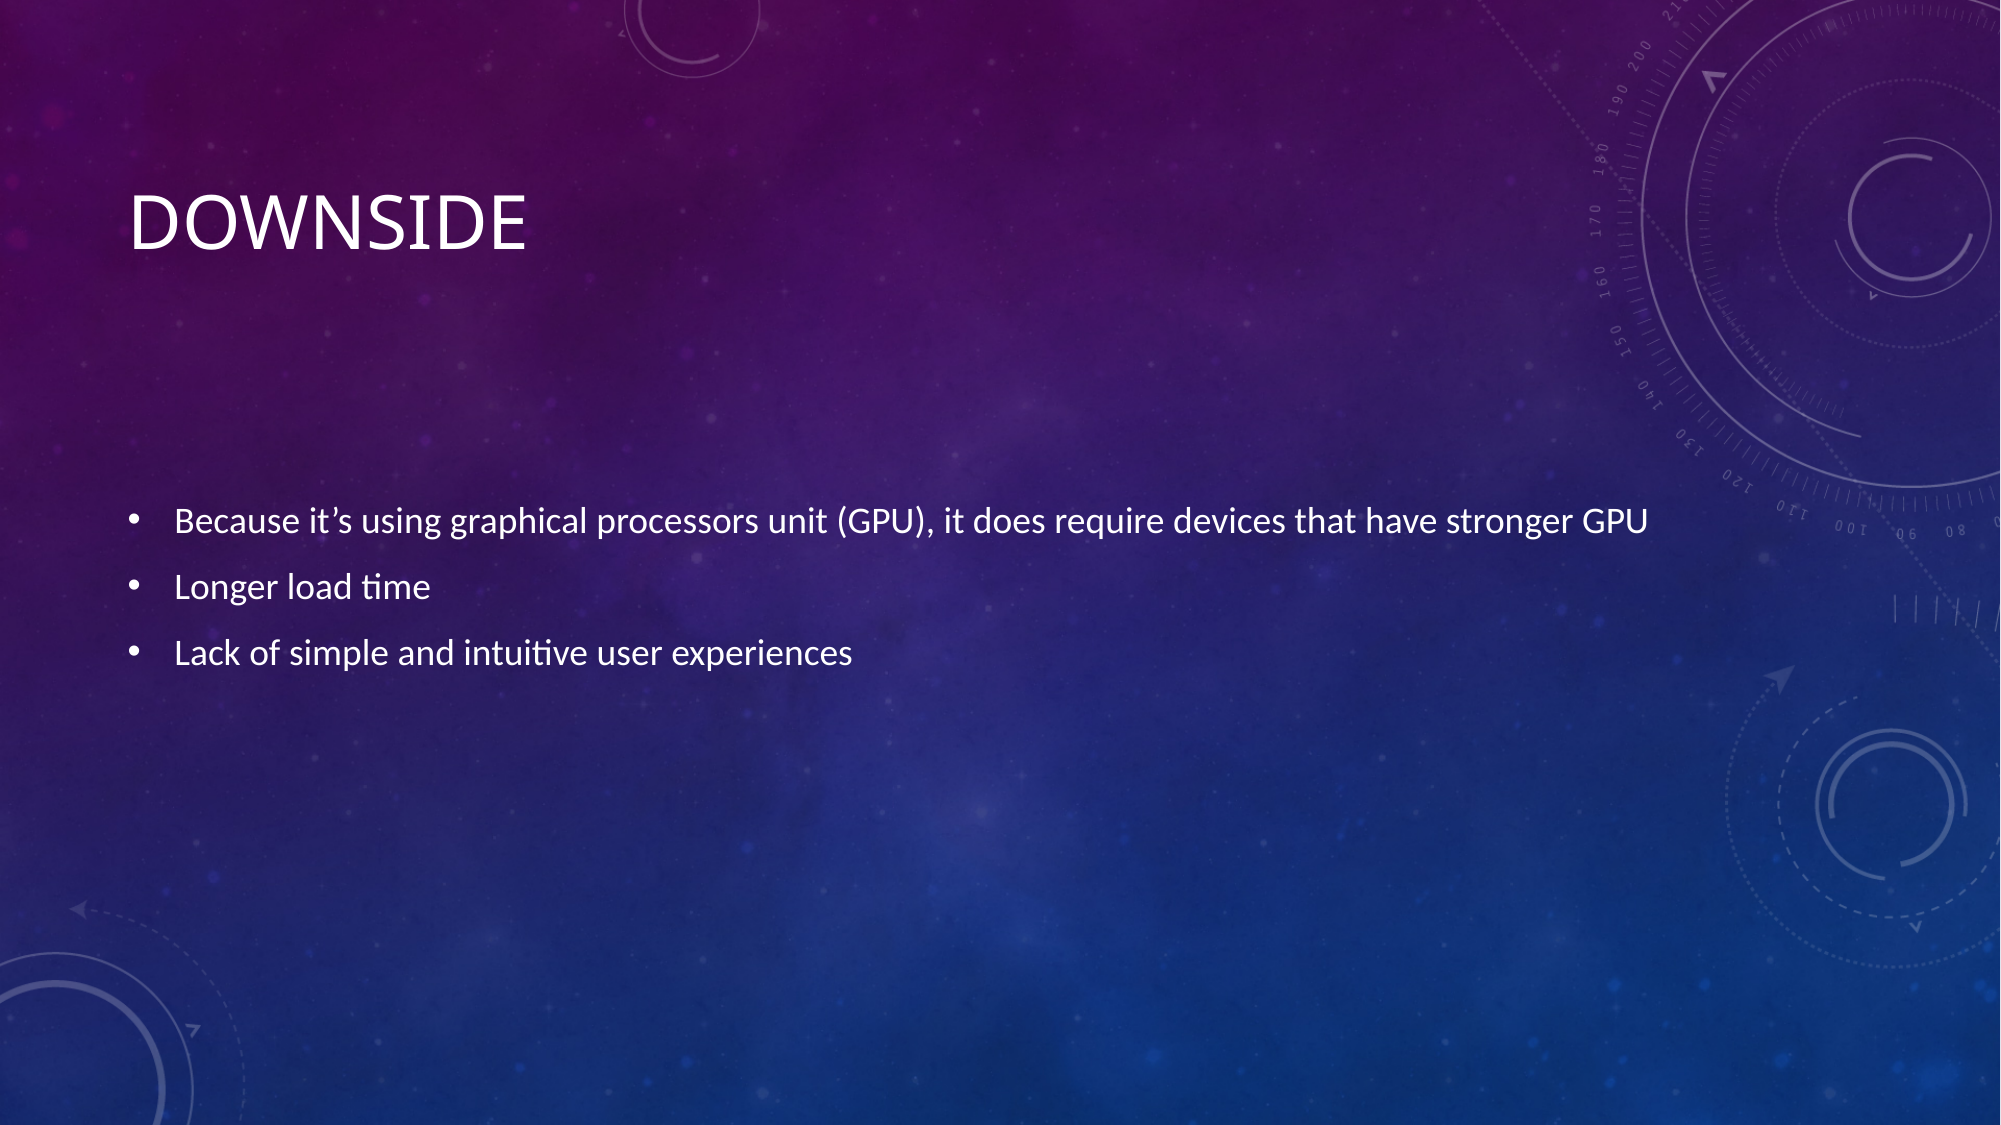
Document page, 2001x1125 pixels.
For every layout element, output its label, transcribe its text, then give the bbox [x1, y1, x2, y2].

title Downside [112, 99, 1775, 339]
list Because it’s using graphical processors unit (GPU), it does require devices that have stronger GPU Longer load time Lack of simple and intuitive user experiences [112, 351, 1775, 950]
picture [0, 0, 2001, 1125]
